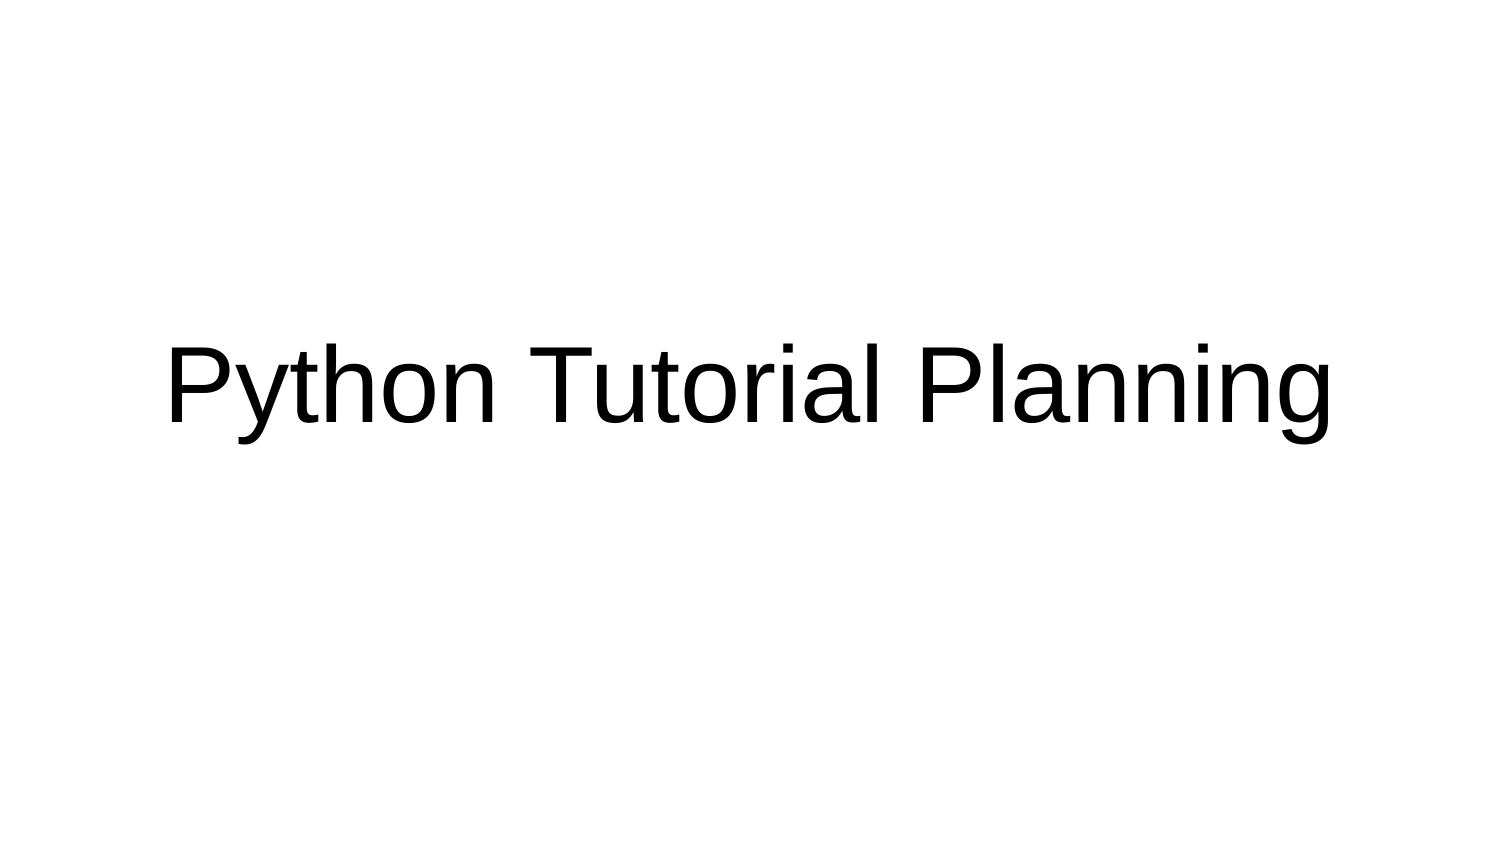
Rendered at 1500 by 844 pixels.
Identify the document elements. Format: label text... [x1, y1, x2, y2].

title Python Tutorial Planning [51, 122, 1449, 459]
